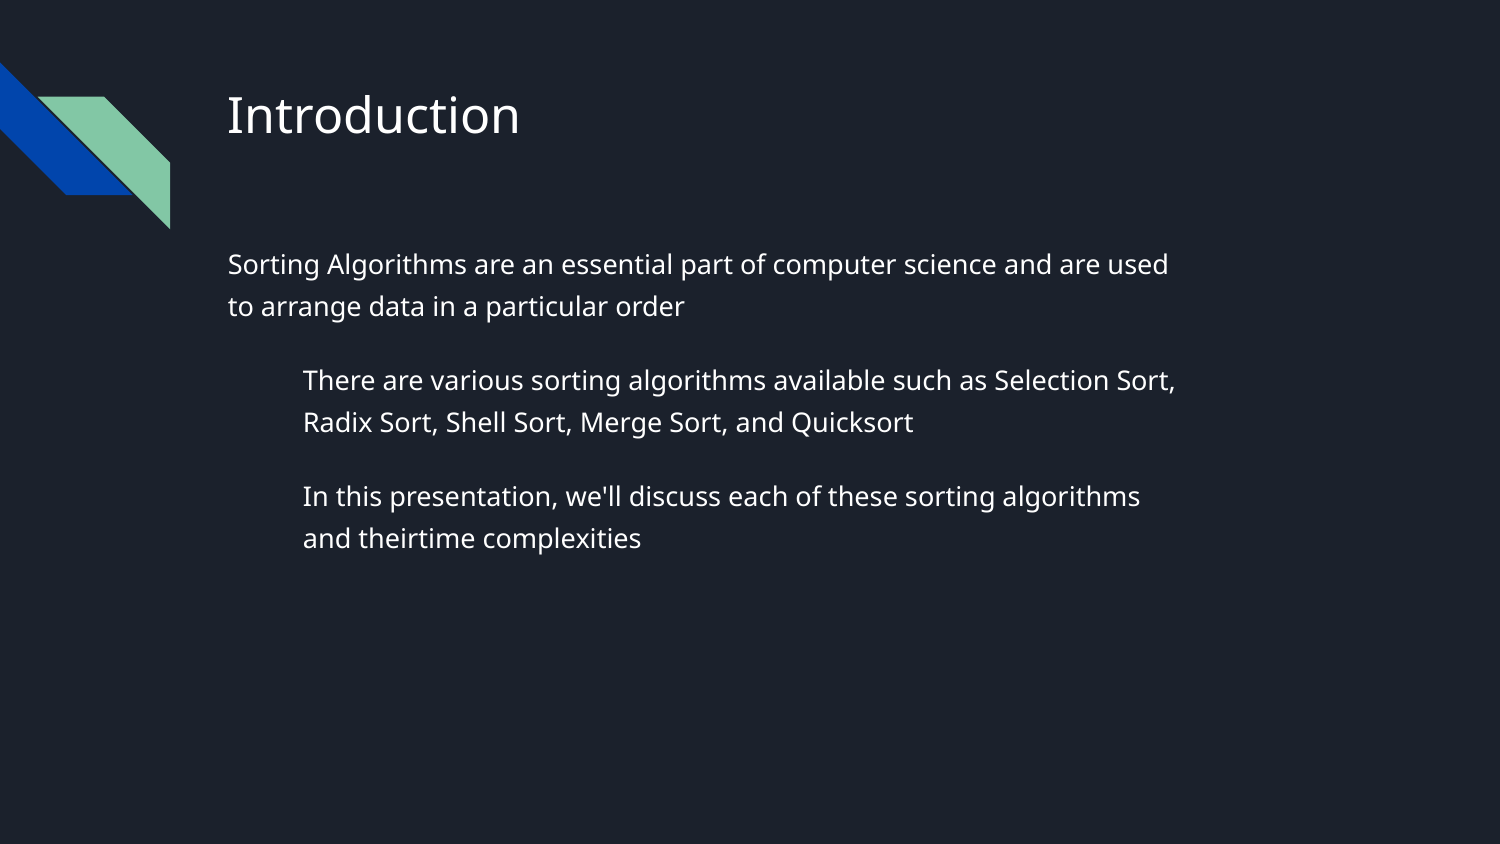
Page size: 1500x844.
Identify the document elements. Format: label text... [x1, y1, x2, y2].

list Sorting Algorithms are an essential part of computer science and are used to arrange data in a particular order There are various sorting algorithms available such as Selection Sort, Radix Sort, Shell Sort, Merge Sort, and Quicksort In this presentation, we'll discuss each of these sorting algorithms and theirtime complexities [212, 225, 1197, 720]
title Introduction [212, 64, 836, 180]
